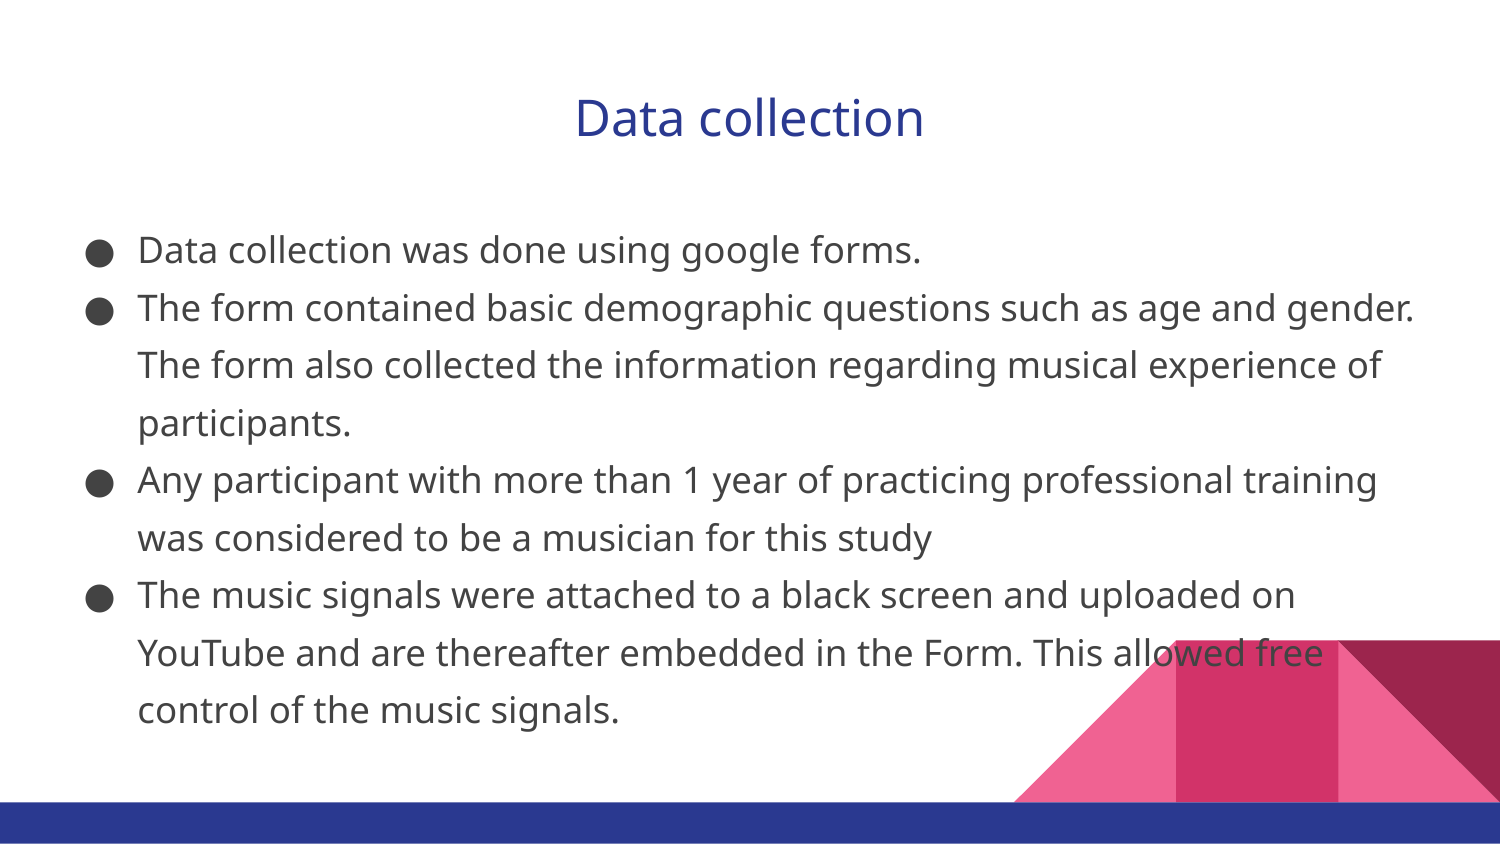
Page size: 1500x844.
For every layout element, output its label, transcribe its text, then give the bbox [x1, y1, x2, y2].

title Data collection [51, 67, 1449, 167]
list Data collection was done using google forms. The form contained basic demographic questions such as age and gender. The form also collected the information regarding musical experience of participants. Any participant with more than 1 year of practicing professional training was considered to be a musician for this study The music signals were attached to a black screen and uploaded on YouTube and are thereafter embedded in the Form. This allowed free control of the music signals. [51, 201, 1449, 750]
